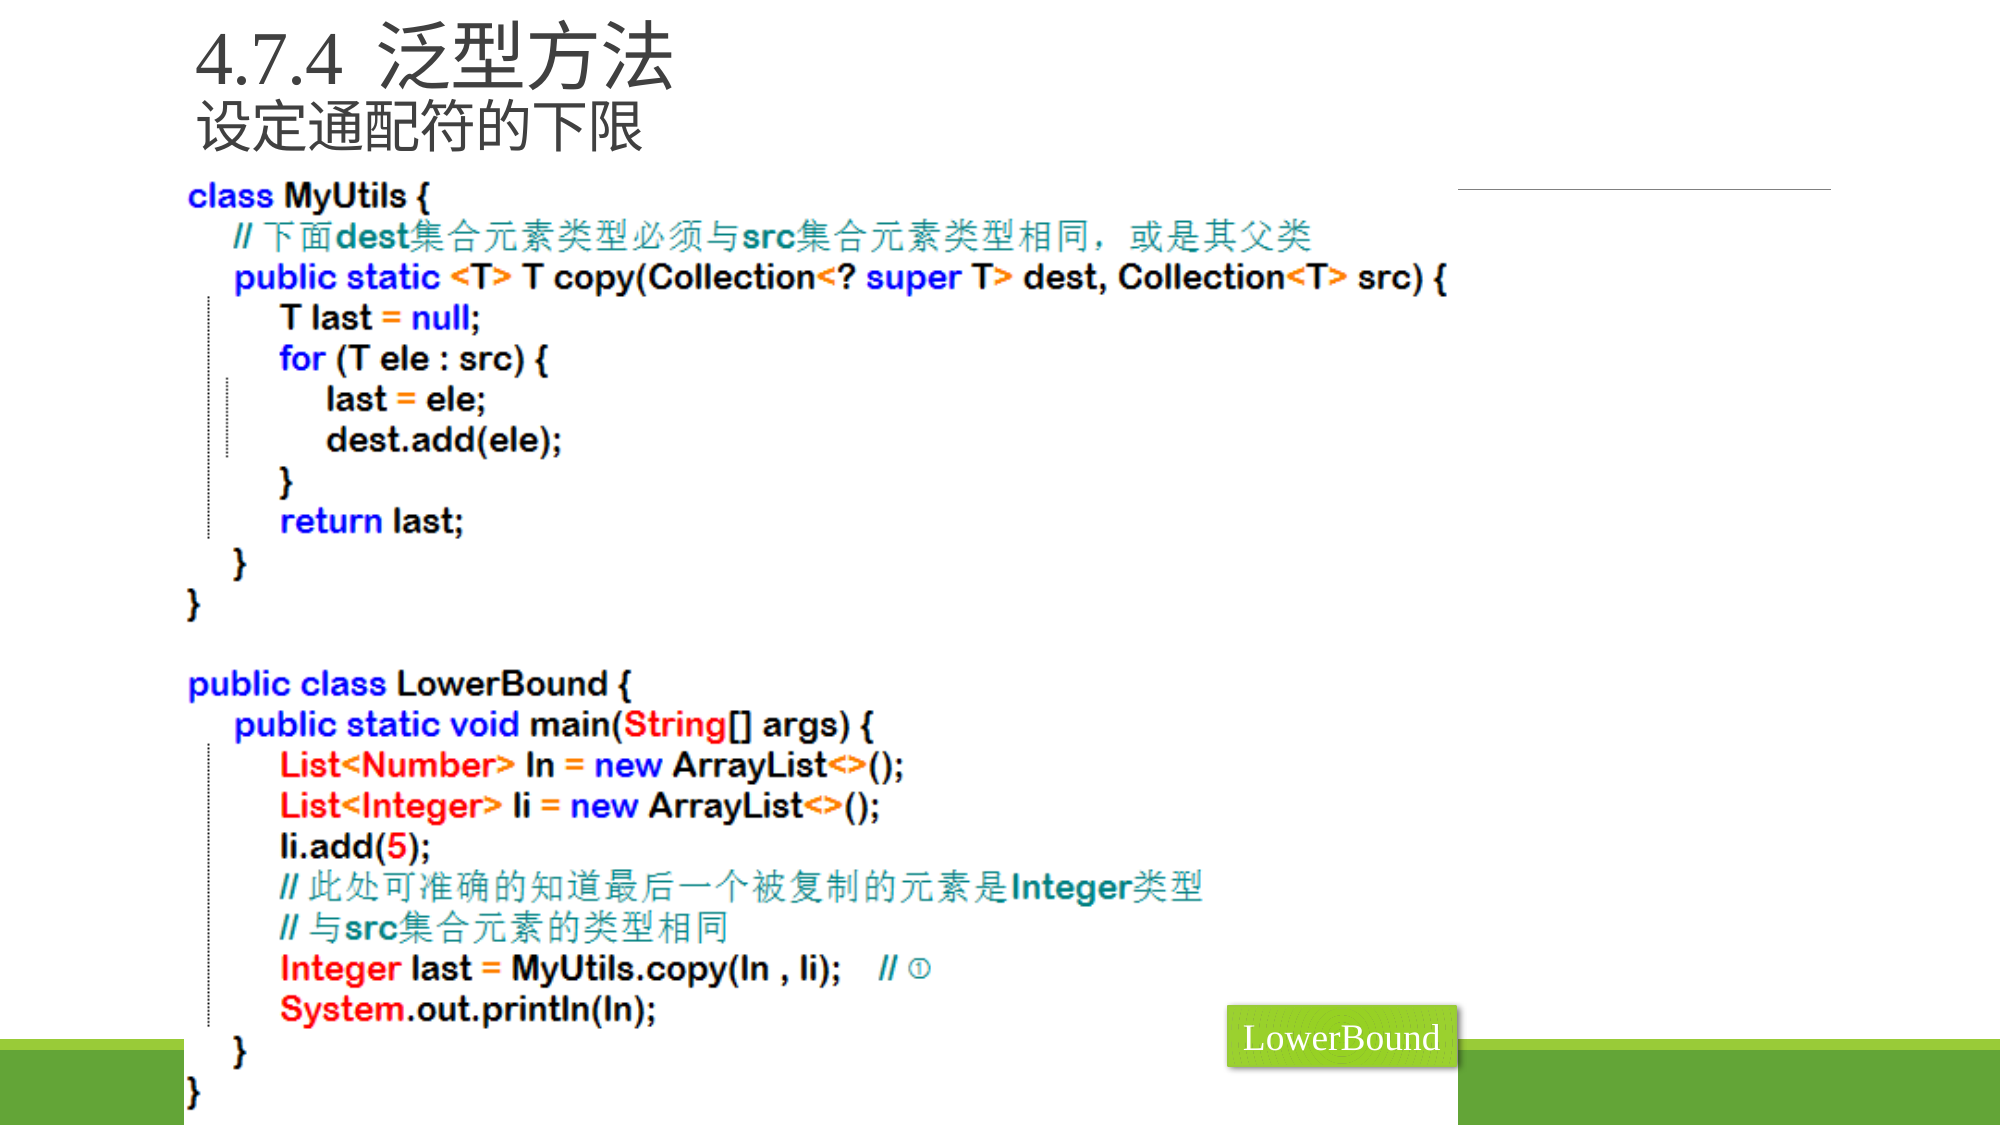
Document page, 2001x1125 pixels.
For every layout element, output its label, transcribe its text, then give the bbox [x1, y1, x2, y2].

title 4.7.4 泛型方法 设定通配符的下限 [180, 14, 1831, 167]
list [184, 173, 1458, 1125]
